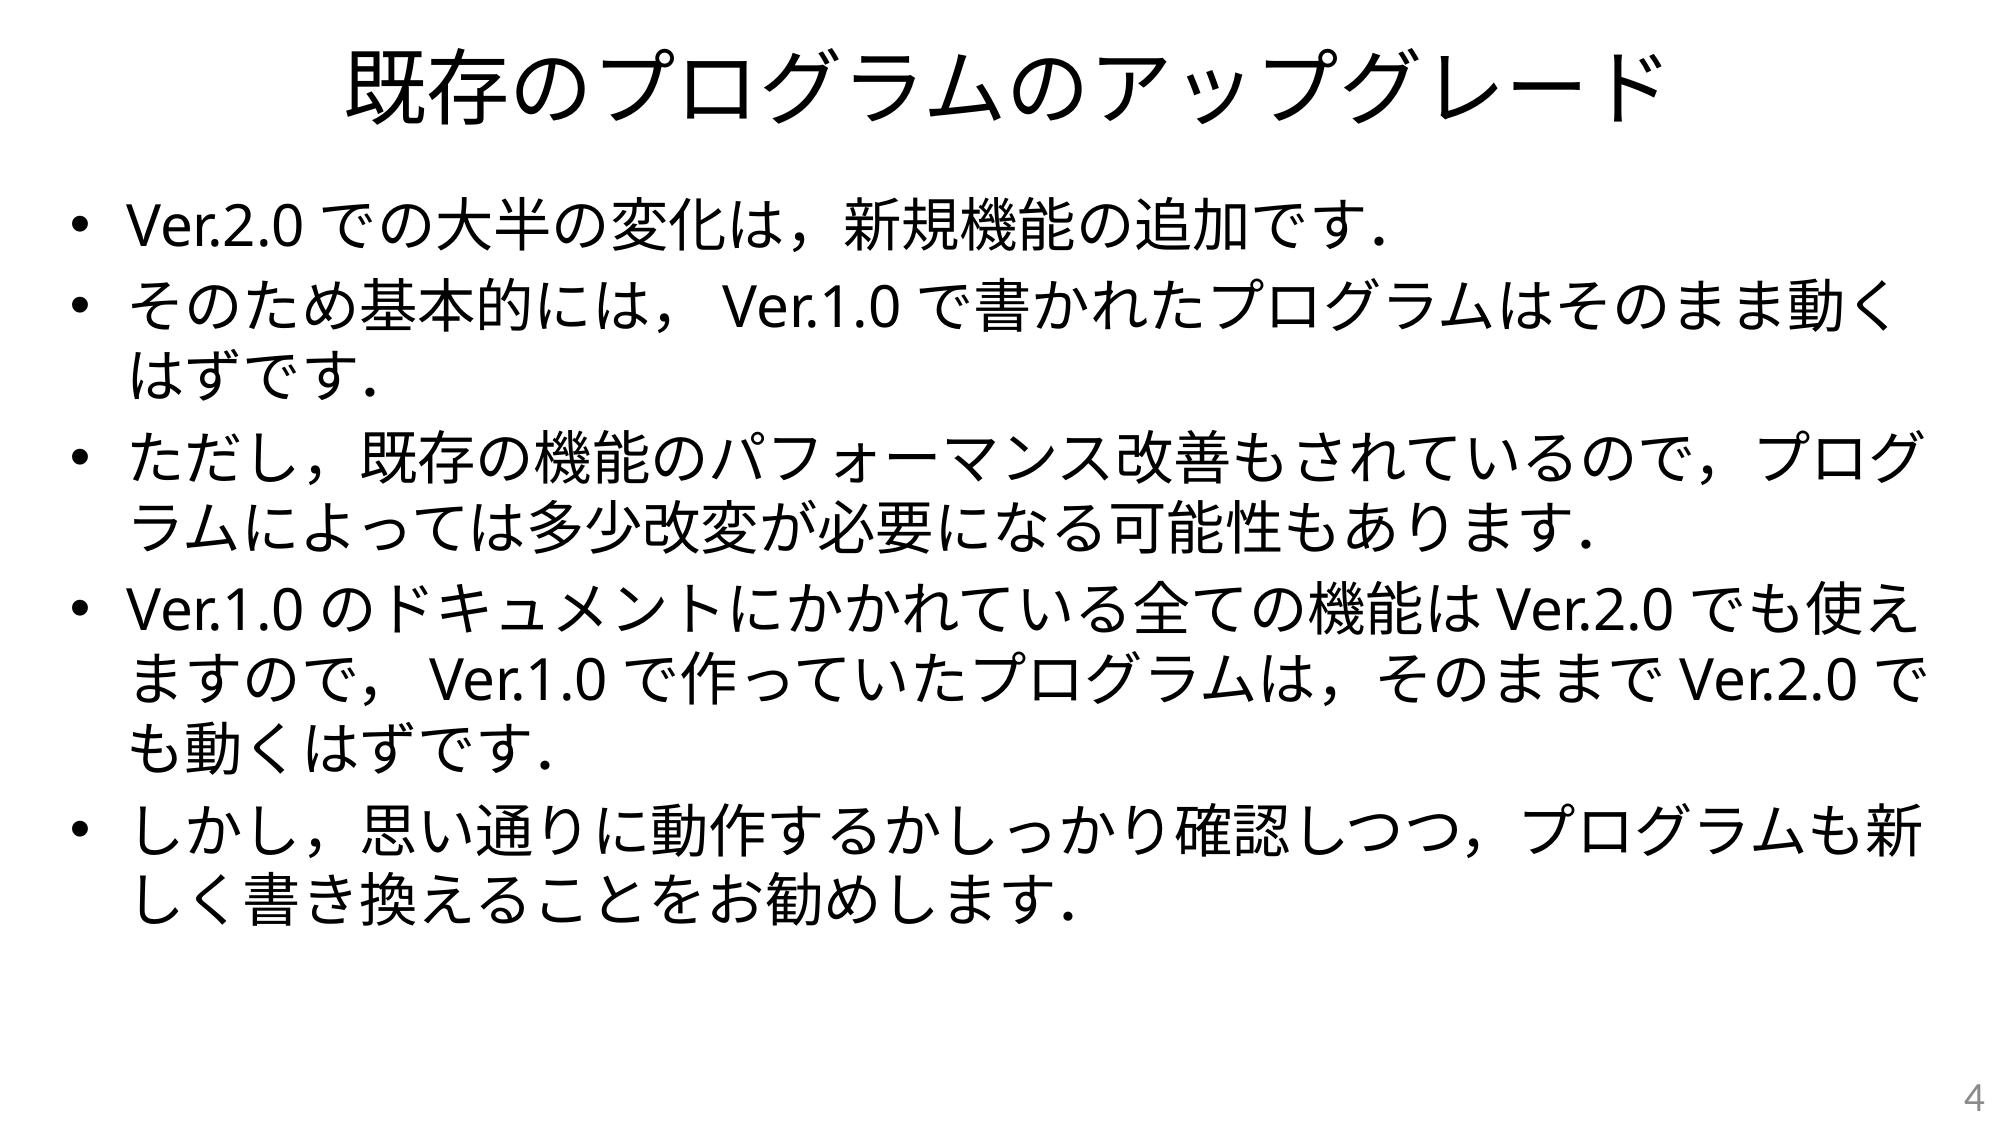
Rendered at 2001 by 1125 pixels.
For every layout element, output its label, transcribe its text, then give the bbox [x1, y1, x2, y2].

title 既存のプログラムのアップグレード [55, 14, 1961, 157]
list Ver.2.0での大半の変化は，新規機能の追加です． そのため基本的には，Ver.1.0で書かれたプログラムはそのまま動くはずです． ただし，既存の機能のパフォーマンス改善もされているので，プログラムによっては多少改変が必要になる可能性もあります． Ver.1.0のドキュメントにかかれている全ての機能はVer.2.0でも使えますので，Ver.1.0で作っていたプログラムは，そのままでVer.2.0でも動くはずです． しかし，思い通りに動作するかしっかり確認しつつ，プログラムも新しく書き換えることをお勧めします． [55, 180, 1961, 1092]
slide_number 4 [1881, 1065, 2000, 1125]
